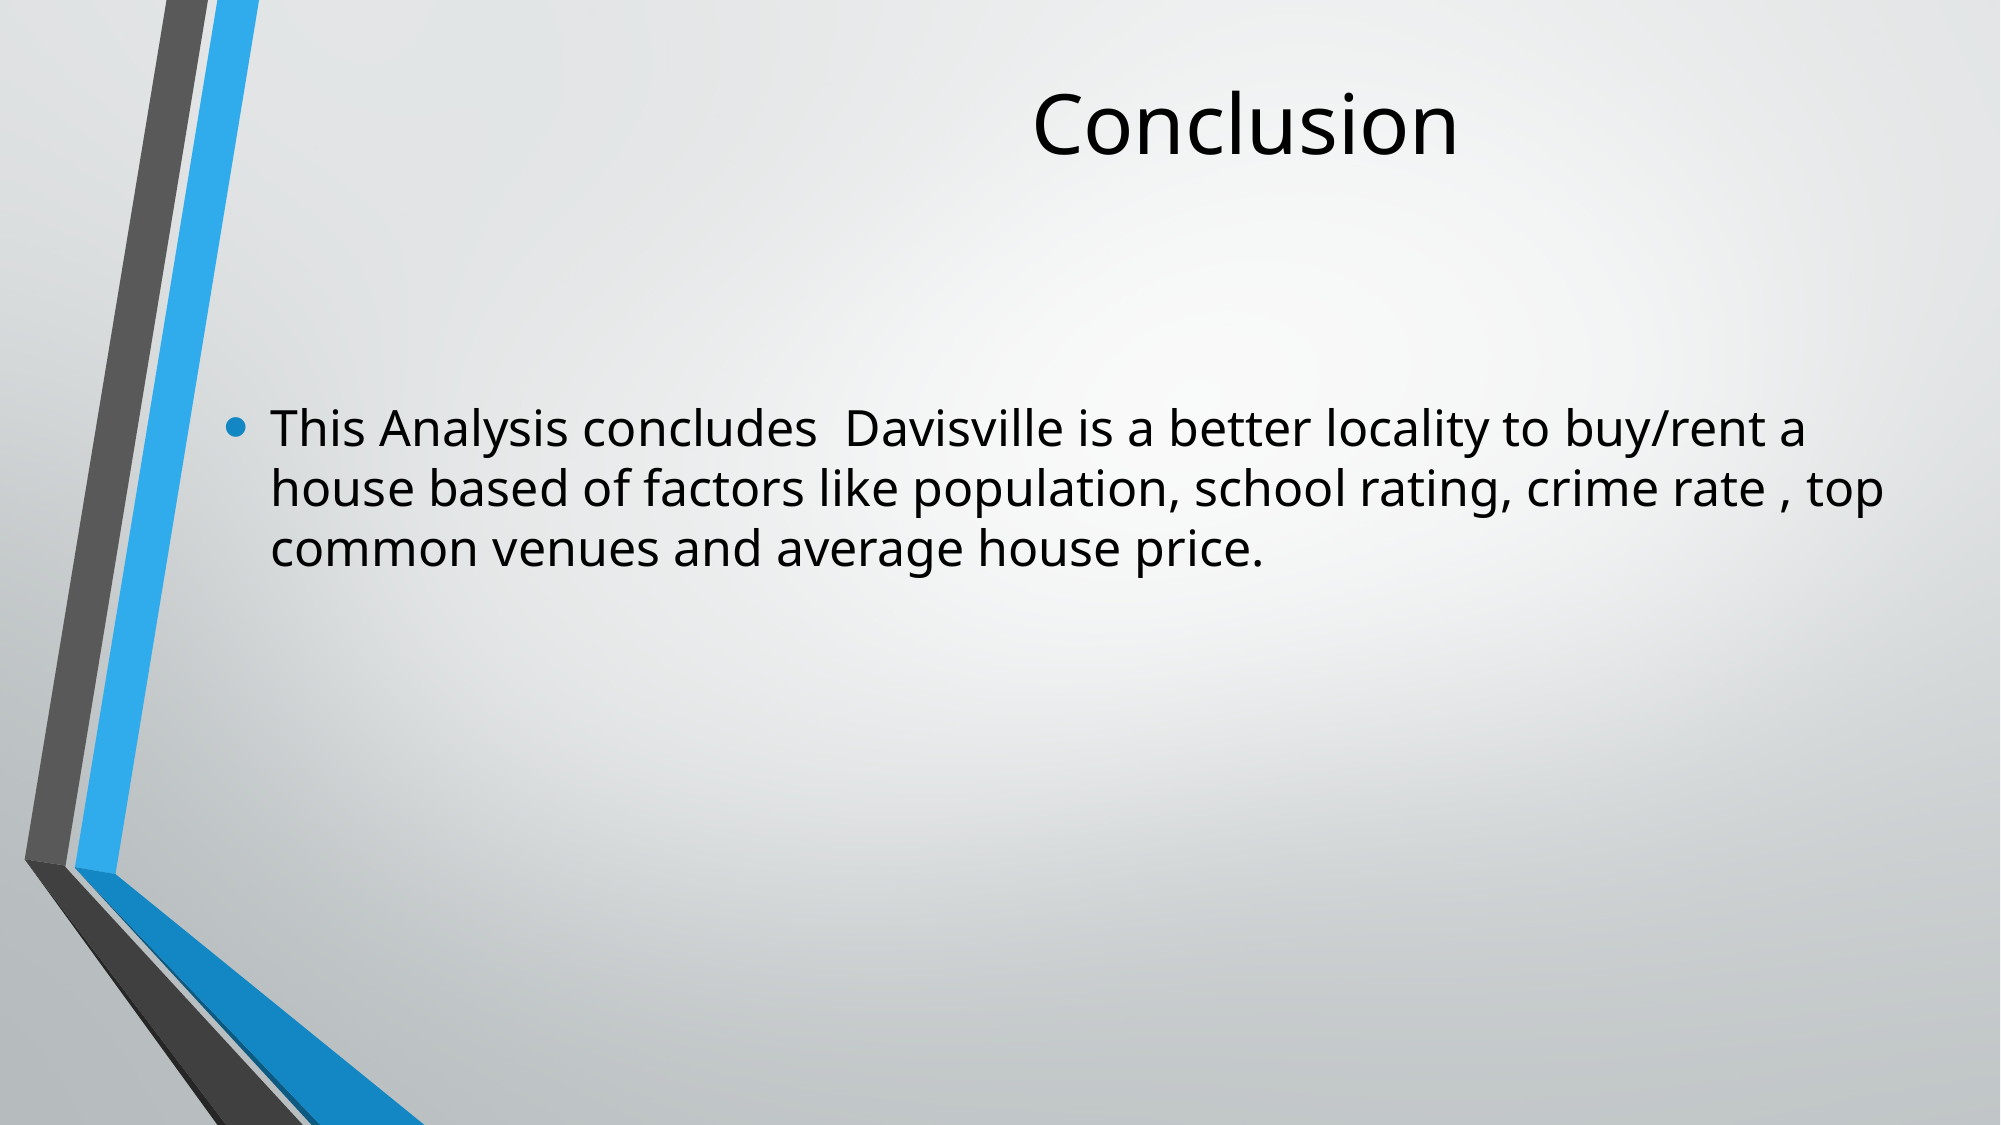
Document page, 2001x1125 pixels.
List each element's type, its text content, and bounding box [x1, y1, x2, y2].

title Conclusion [187, 0, 1813, 243]
list This Analysis concludes Davisville is a better locality to buy/rent a house based of factors like population, school rating, crime rate , top common venues and average house price. [208, 87, 1903, 886]
